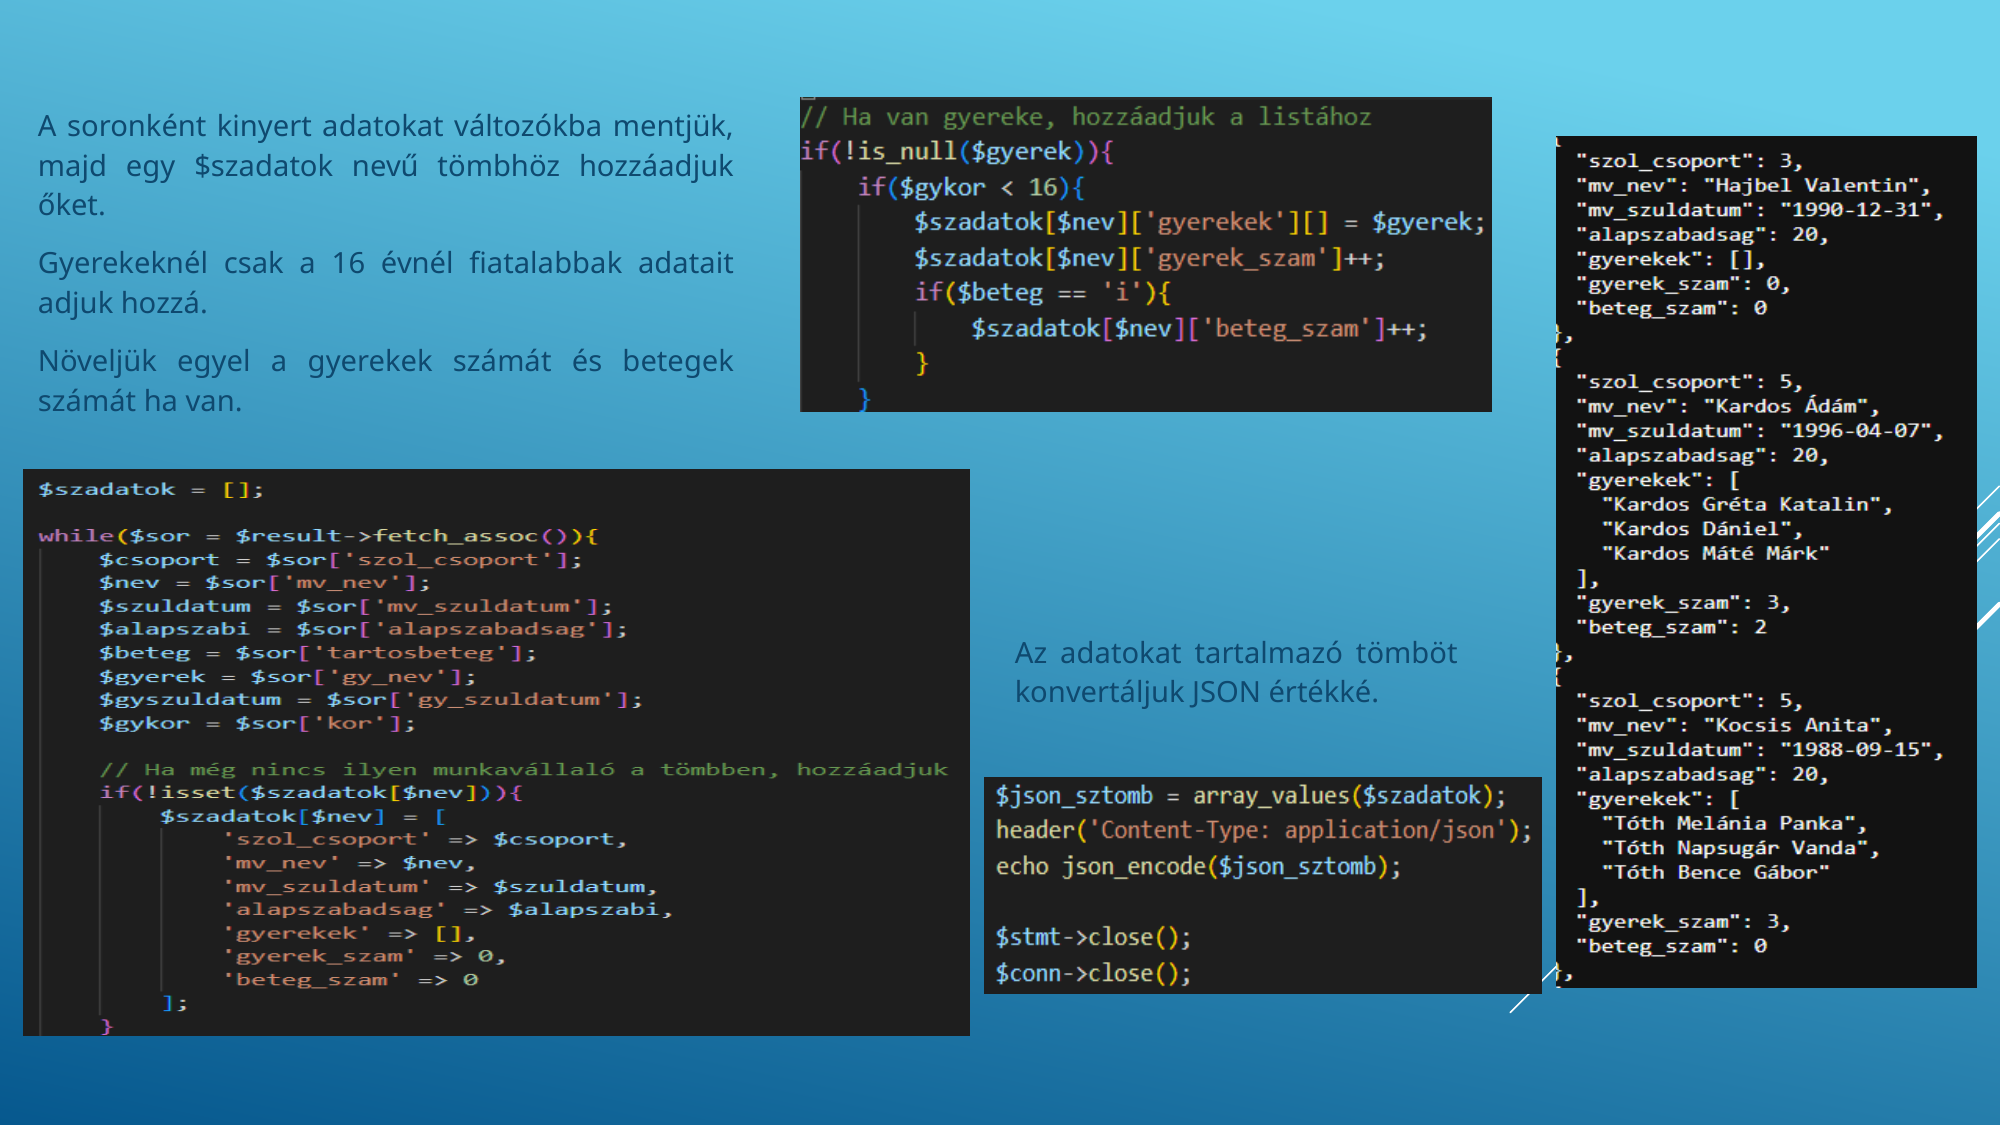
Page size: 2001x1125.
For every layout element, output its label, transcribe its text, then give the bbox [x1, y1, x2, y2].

picture [1556, 136, 1978, 989]
text_box A soronként kinyert adatokat változókba mentjük, majd egy $szadatok nevű tömbhöz hozzáadjuk őket. Gyerekeknél csak a 16 évnél fiatalabbak adatait adjuk hozzá. Növeljük egyel a gyerekek számát és betegek számát ha van. [23, 97, 750, 453]
text_box Az adatokat tartalmazó tömböt konvertáljuk JSON értékké. [999, 624, 1474, 735]
picture [22, 469, 970, 1036]
picture [800, 97, 1492, 413]
picture [984, 777, 1542, 994]
